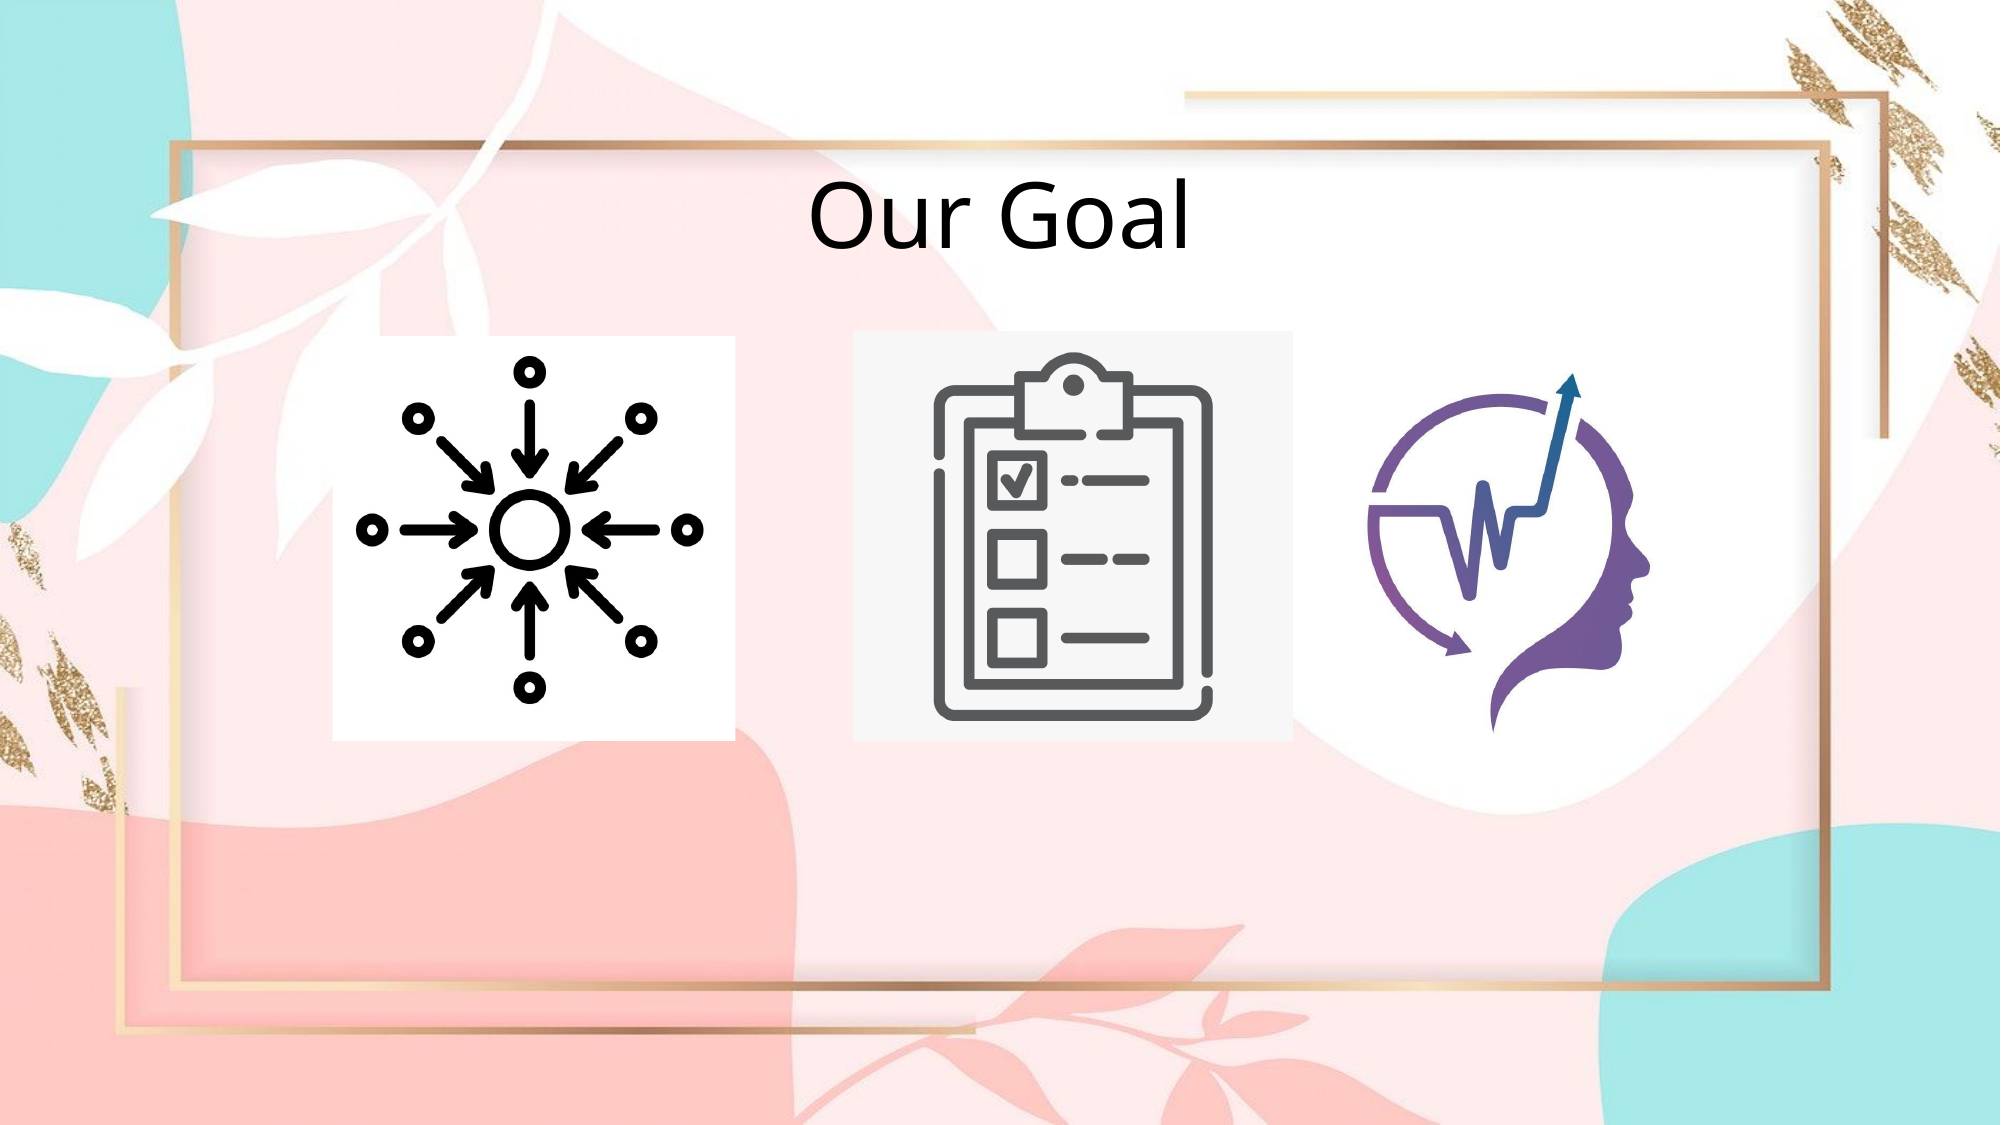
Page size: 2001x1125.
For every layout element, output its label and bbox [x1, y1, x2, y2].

picture [853, 331, 1293, 741]
picture [1338, 360, 1668, 741]
text_box [0, 0, 2000, 1125]
list [332, 336, 736, 741]
